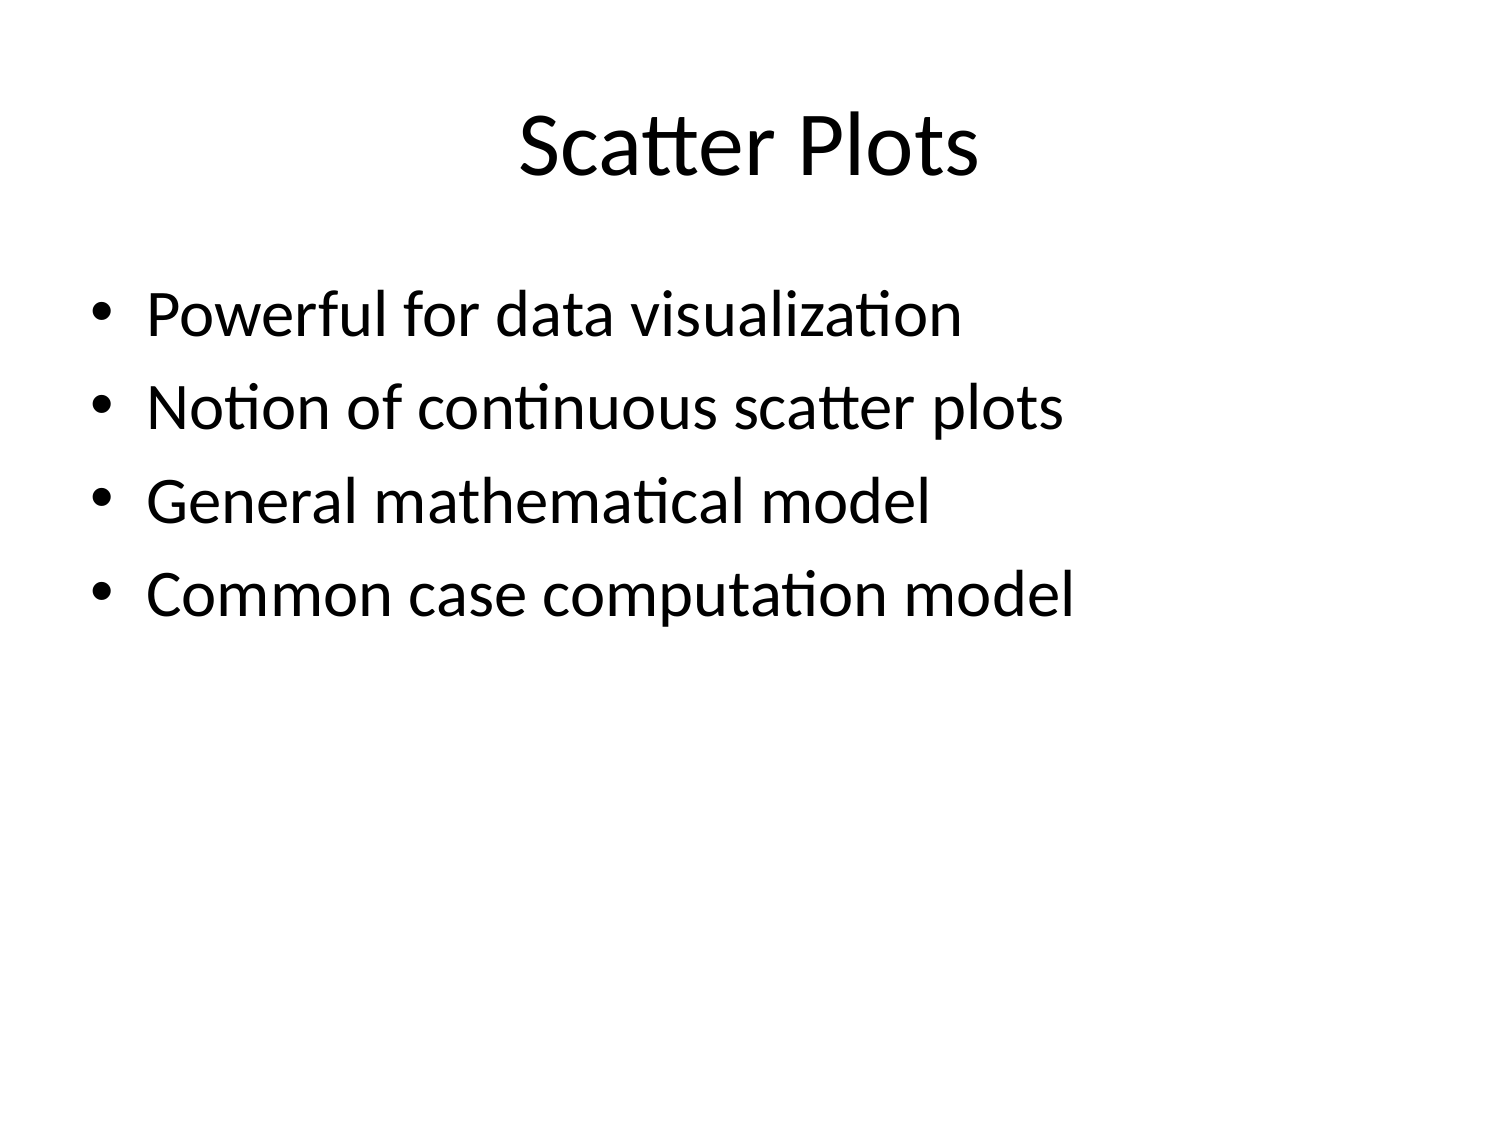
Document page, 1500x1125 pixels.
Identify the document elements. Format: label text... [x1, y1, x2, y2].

title Scatter Plots [75, 45, 1425, 233]
list Powerful for data visualization Notion of continuous scatter plots General mathematical model Common case computation model [75, 262, 1425, 1005]
